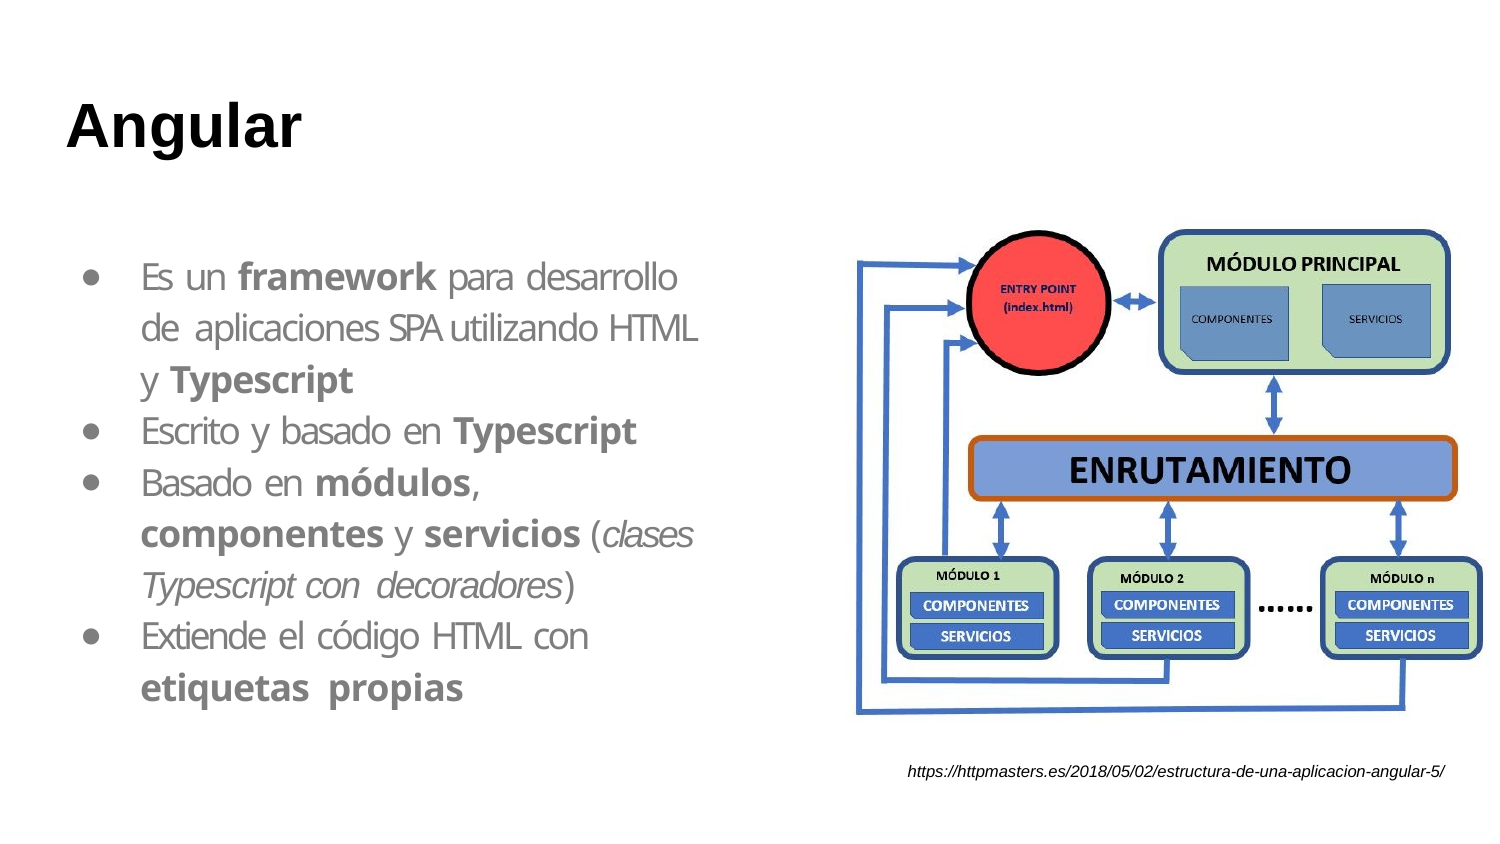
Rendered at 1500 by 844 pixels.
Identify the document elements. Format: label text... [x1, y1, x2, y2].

text_box [845, 217, 1488, 723]
text_box Es un framework para desarrollo de aplicaciones SPA utilizando HTML y Typescript Escrito y basado en Typescript Basado en módulos, componentes y servicios (clases Typescript con decoradores) Extiende el código HTML con etiquetas propias [77, 244, 751, 709]
title Angular [63, 82, 306, 226]
text_box https://httpmasters.es/2018/05/02/estructura-de-una-aplicacion-angular-5/ [905, 758, 1454, 781]
